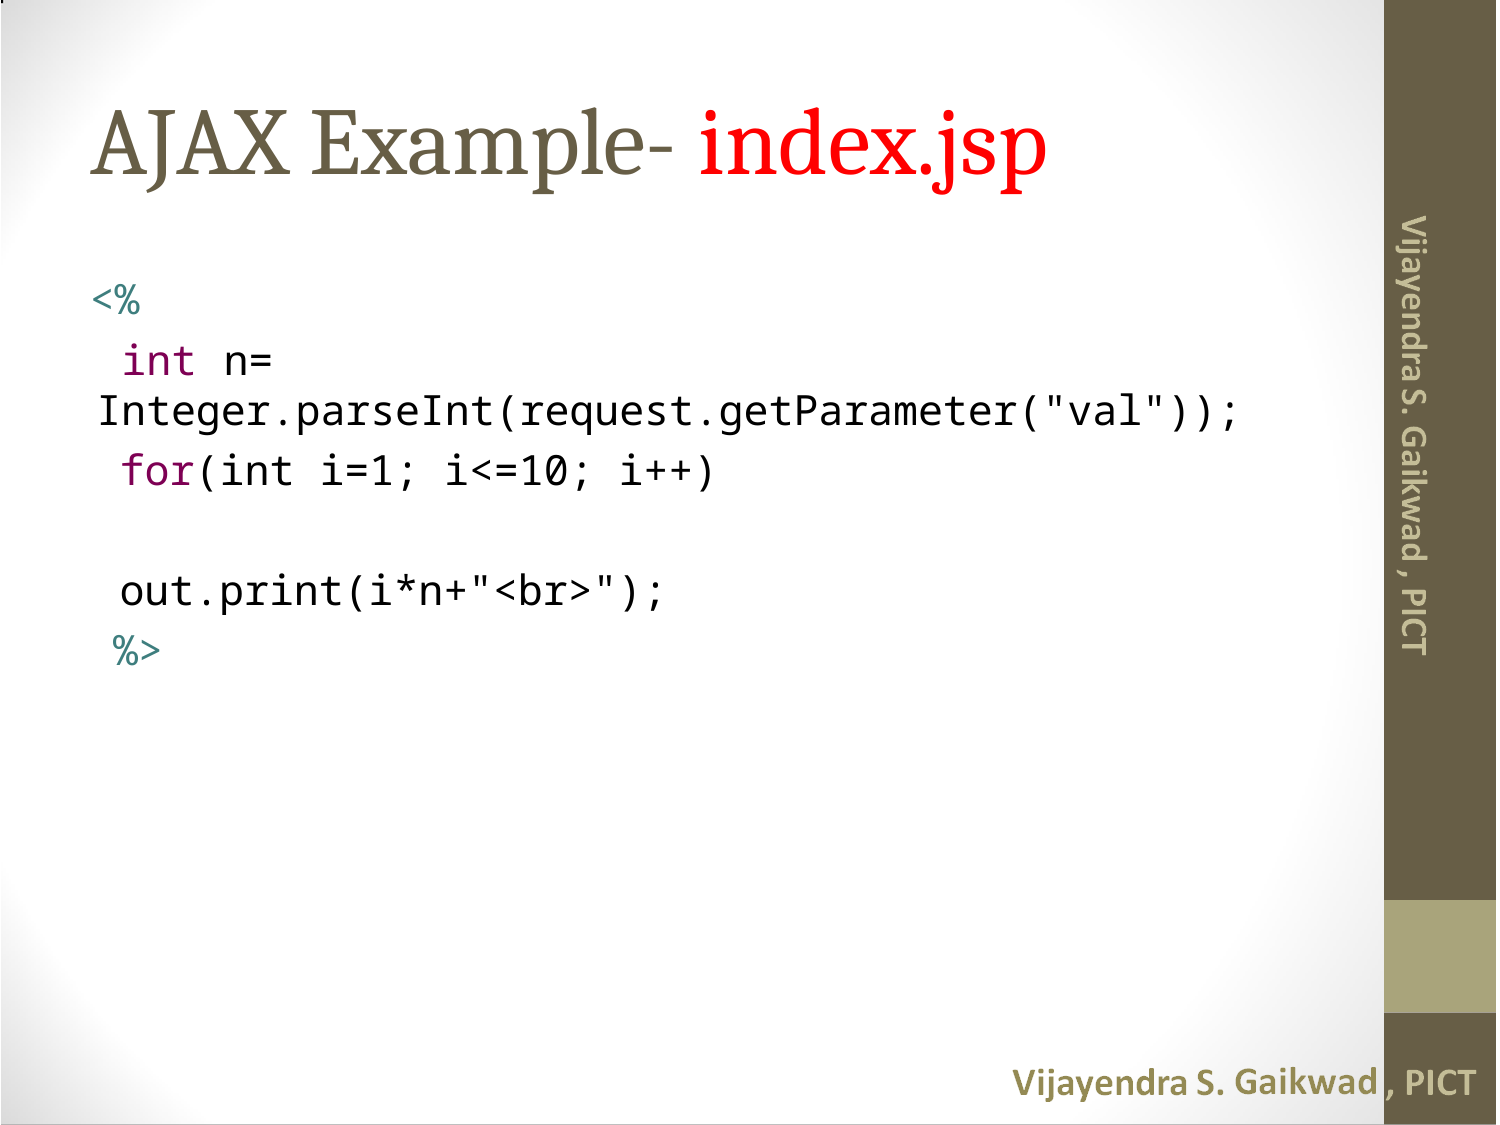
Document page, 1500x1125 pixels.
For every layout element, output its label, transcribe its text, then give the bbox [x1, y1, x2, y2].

title AJAX Example- index.jsp [87, 76, 1325, 261]
text_box <% int n= Integer.parseInt(request.getParameter("val")); for(int i=1; i<=10; i++) out.print(i*n+"<br>"); %> [87, 261, 1413, 674]
picture [0, 0, 1500, 1125]
